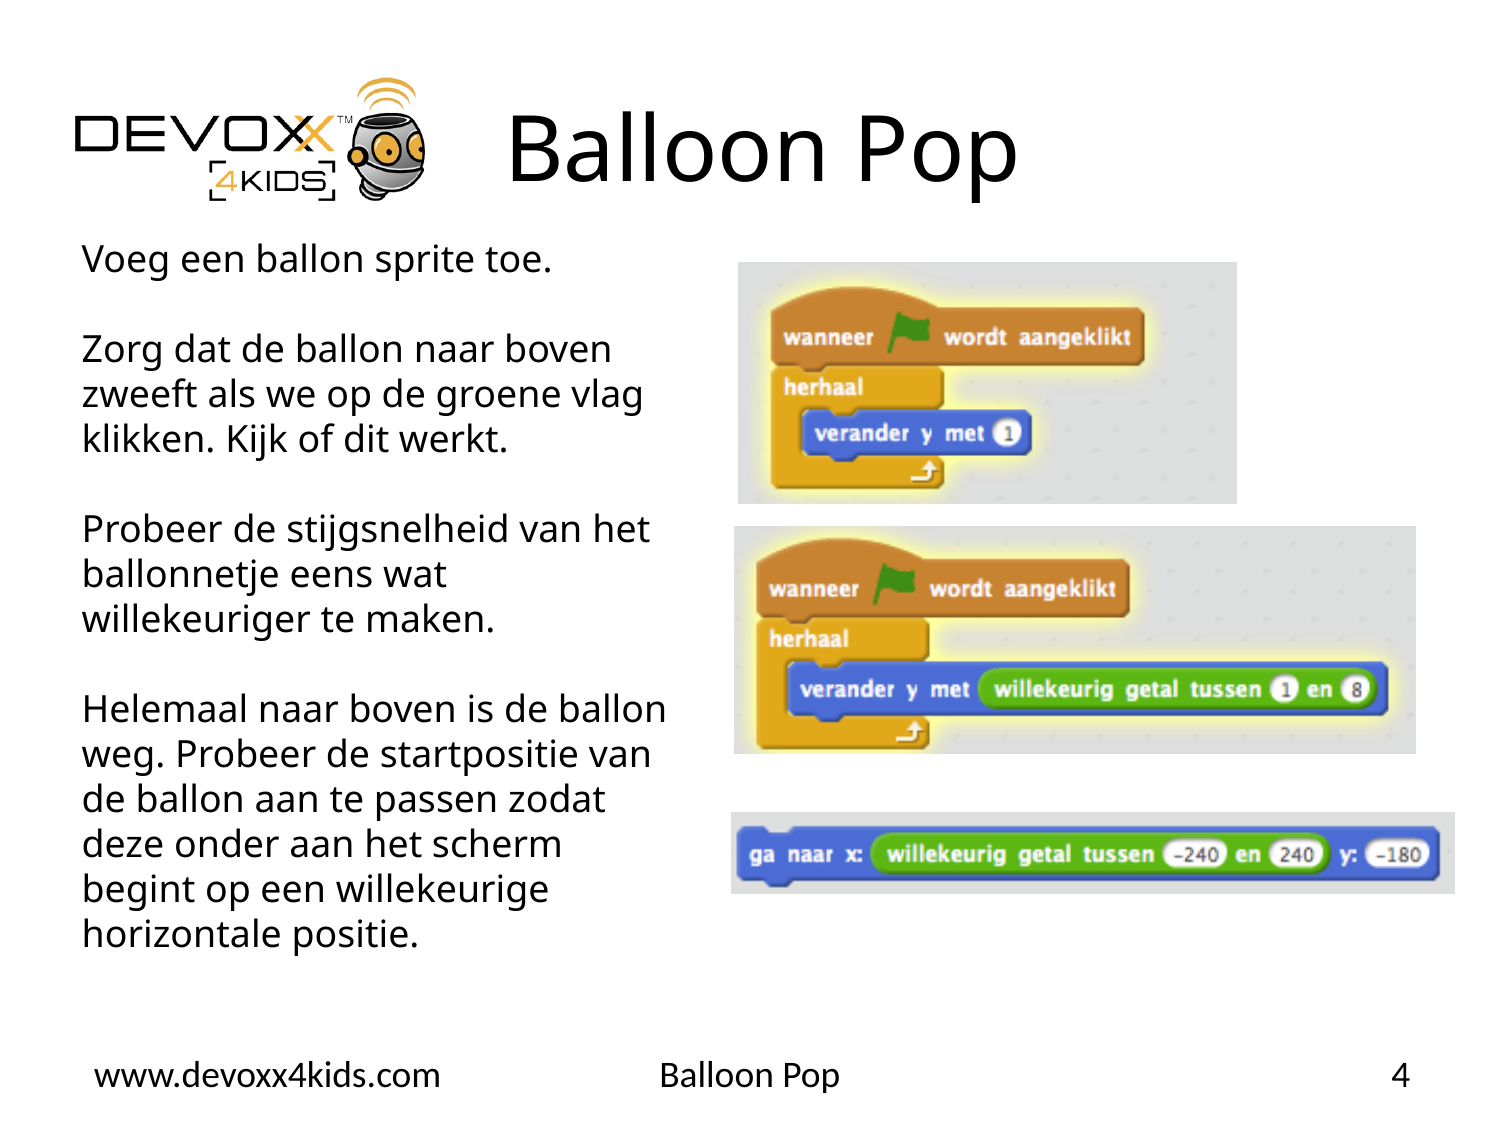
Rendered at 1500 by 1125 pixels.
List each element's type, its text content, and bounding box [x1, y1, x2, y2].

slide_number 4 [1074, 1042, 1425, 1103]
picture [738, 261, 1237, 505]
picture [75, 77, 425, 201]
text_box Voeg een ballon sprite toe. Zorg dat de ballon naar boven zweeft als we op de groene vlag klikken. Kijk of dit werkt. Probeer de stijgsnelheid van het ballonnetje eens wat willekeuriger te maken. Helemaal naar boven is de ballon weg. Probeer de startpositie van de ballon aan te passen zodat deze onder aan het scherm begint op een willekeurige horizontale positie. [66, 228, 685, 1098]
picture [734, 526, 1416, 755]
picture [731, 812, 1455, 895]
title Balloon Pop [489, 82, 1455, 229]
footer Balloon Pop [512, 1042, 988, 1103]
